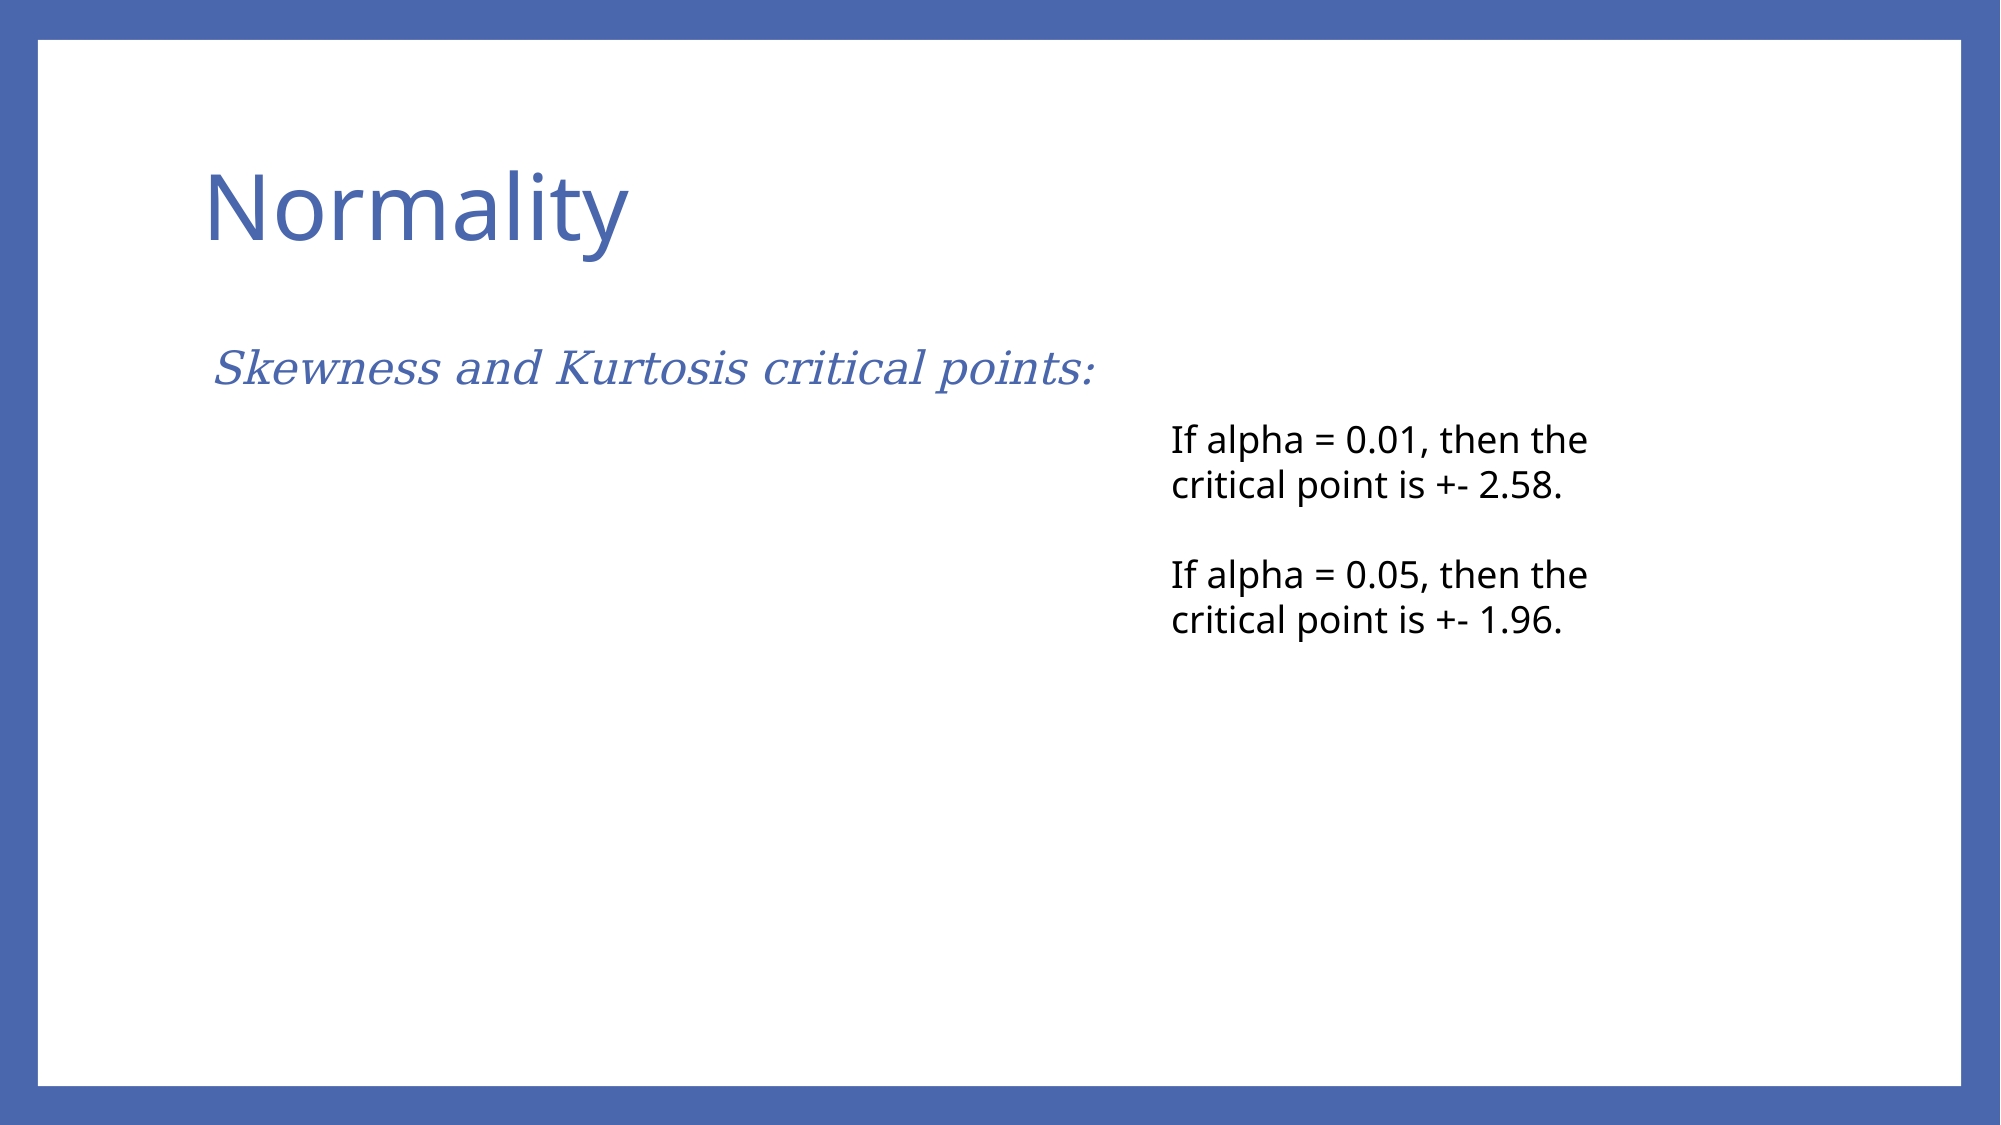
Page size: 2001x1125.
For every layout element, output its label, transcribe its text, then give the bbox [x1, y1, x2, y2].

text_box If alpha = 0.01, then the critical point is +- 2.58. If alpha = 0.05, then the critical point is +- 1.96. [1156, 408, 1659, 649]
title Normality [187, 99, 1808, 323]
